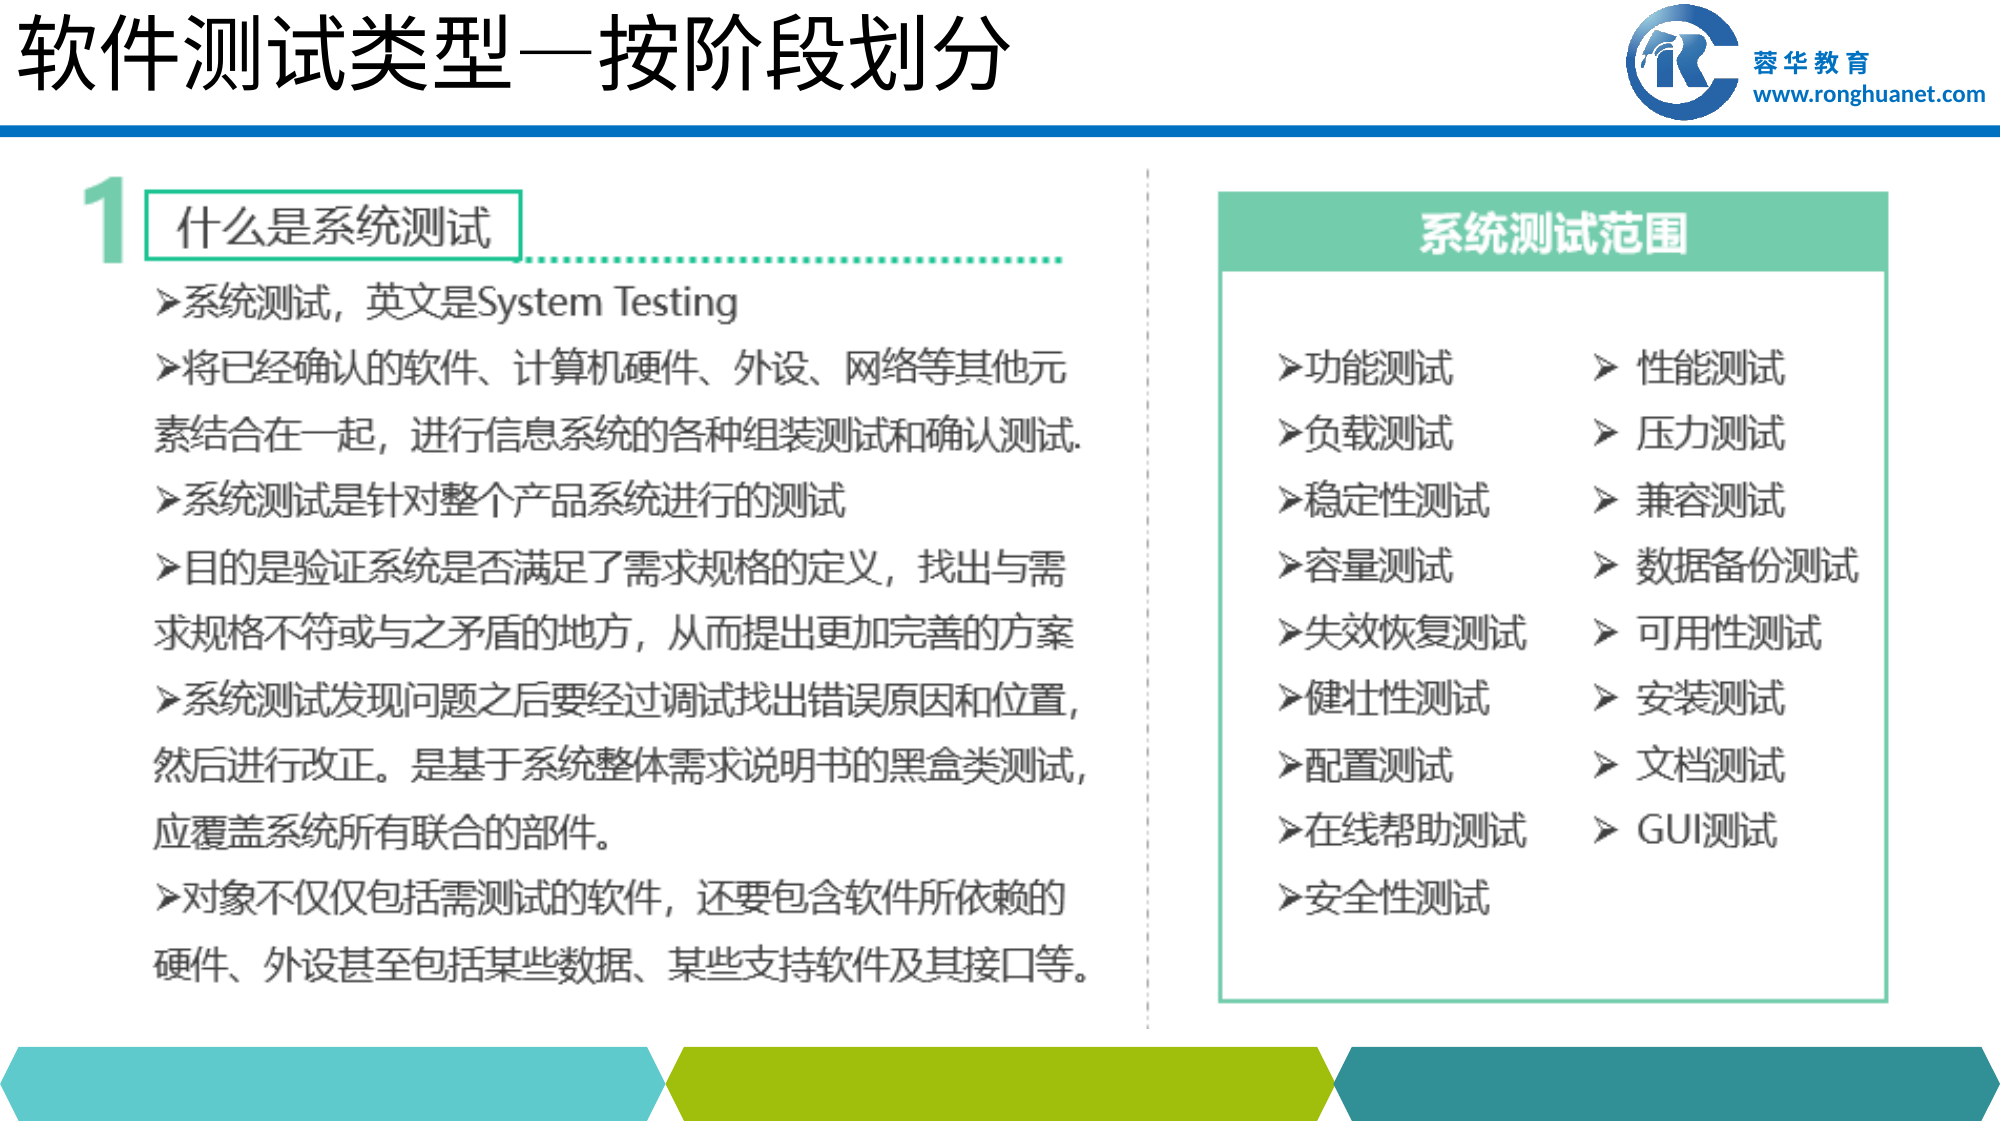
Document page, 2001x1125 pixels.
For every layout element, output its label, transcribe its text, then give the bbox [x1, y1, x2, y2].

picture [63, 148, 1910, 1030]
title 软件测试类型—按阶段划分 [0, 0, 1500, 105]
picture [1626, 4, 1739, 132]
